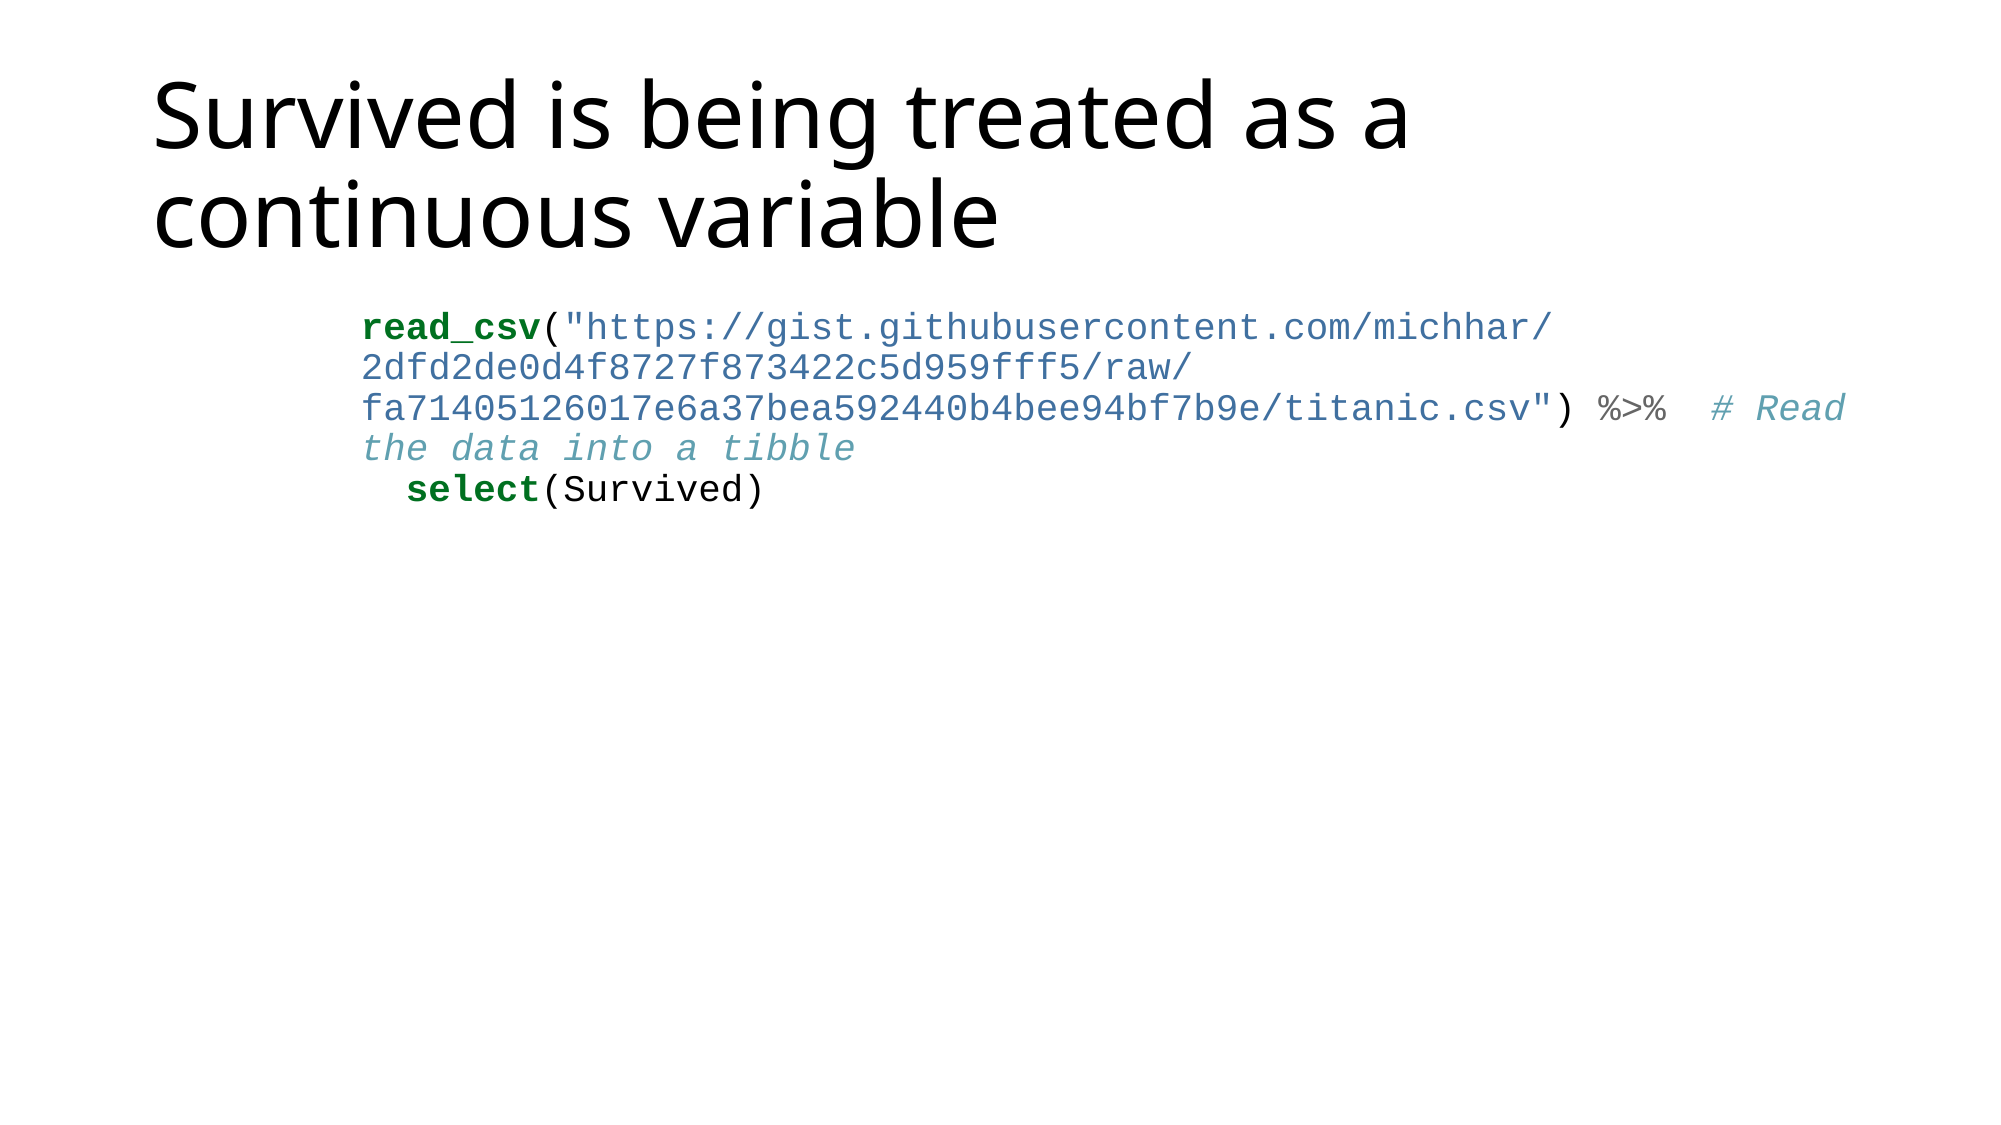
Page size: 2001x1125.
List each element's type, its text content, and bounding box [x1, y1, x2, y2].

title Survived is being treated as a continuous variable [137, 59, 1863, 278]
list read_csv("https://gist.githubusercontent.com/michhar/2dfd2de0d4f8727f873422c5d959fff5/raw/fa71405126017e6a37bea592440b4bee94bf7b9e/titanic.csv") %>% # Read the data into a tibble select(Survived) [137, 299, 1863, 1014]
